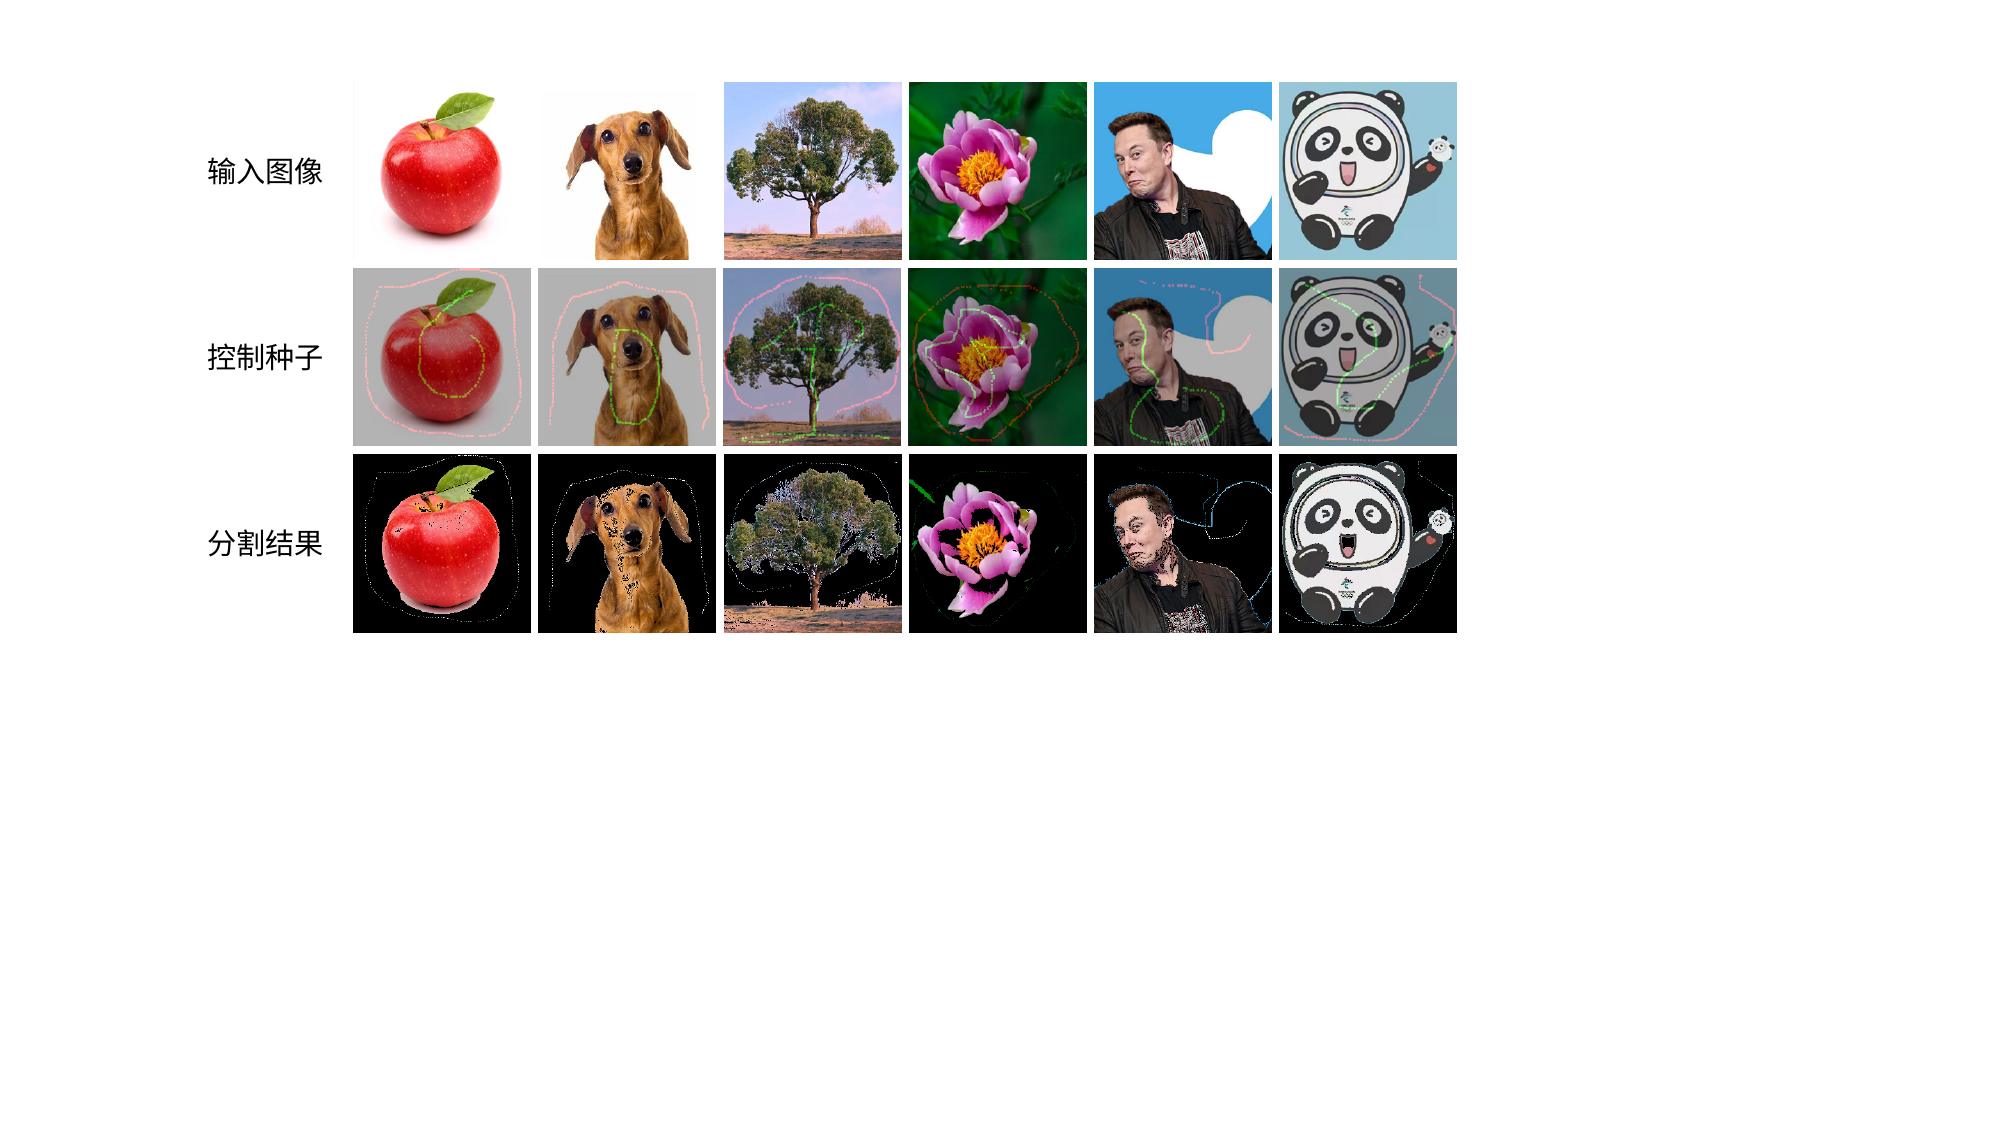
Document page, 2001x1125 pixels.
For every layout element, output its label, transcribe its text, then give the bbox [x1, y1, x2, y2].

picture [1094, 454, 1272, 633]
text_box 输入图像 [192, 146, 340, 196]
picture [909, 82, 1087, 260]
picture [1094, 82, 1272, 260]
text_box 控制种子 [192, 332, 340, 382]
picture [1279, 268, 1457, 447]
picture [723, 82, 902, 260]
picture [908, 268, 1087, 447]
picture [1279, 82, 1457, 260]
picture [353, 268, 531, 447]
picture [909, 454, 1087, 633]
picture [353, 454, 531, 633]
picture [538, 268, 716, 447]
picture [723, 454, 902, 633]
picture [538, 454, 716, 633]
picture [1094, 268, 1272, 447]
picture [723, 268, 901, 447]
picture [538, 82, 716, 260]
text_box 分割结果 [192, 518, 340, 568]
picture [1279, 454, 1457, 633]
picture [353, 82, 531, 260]
